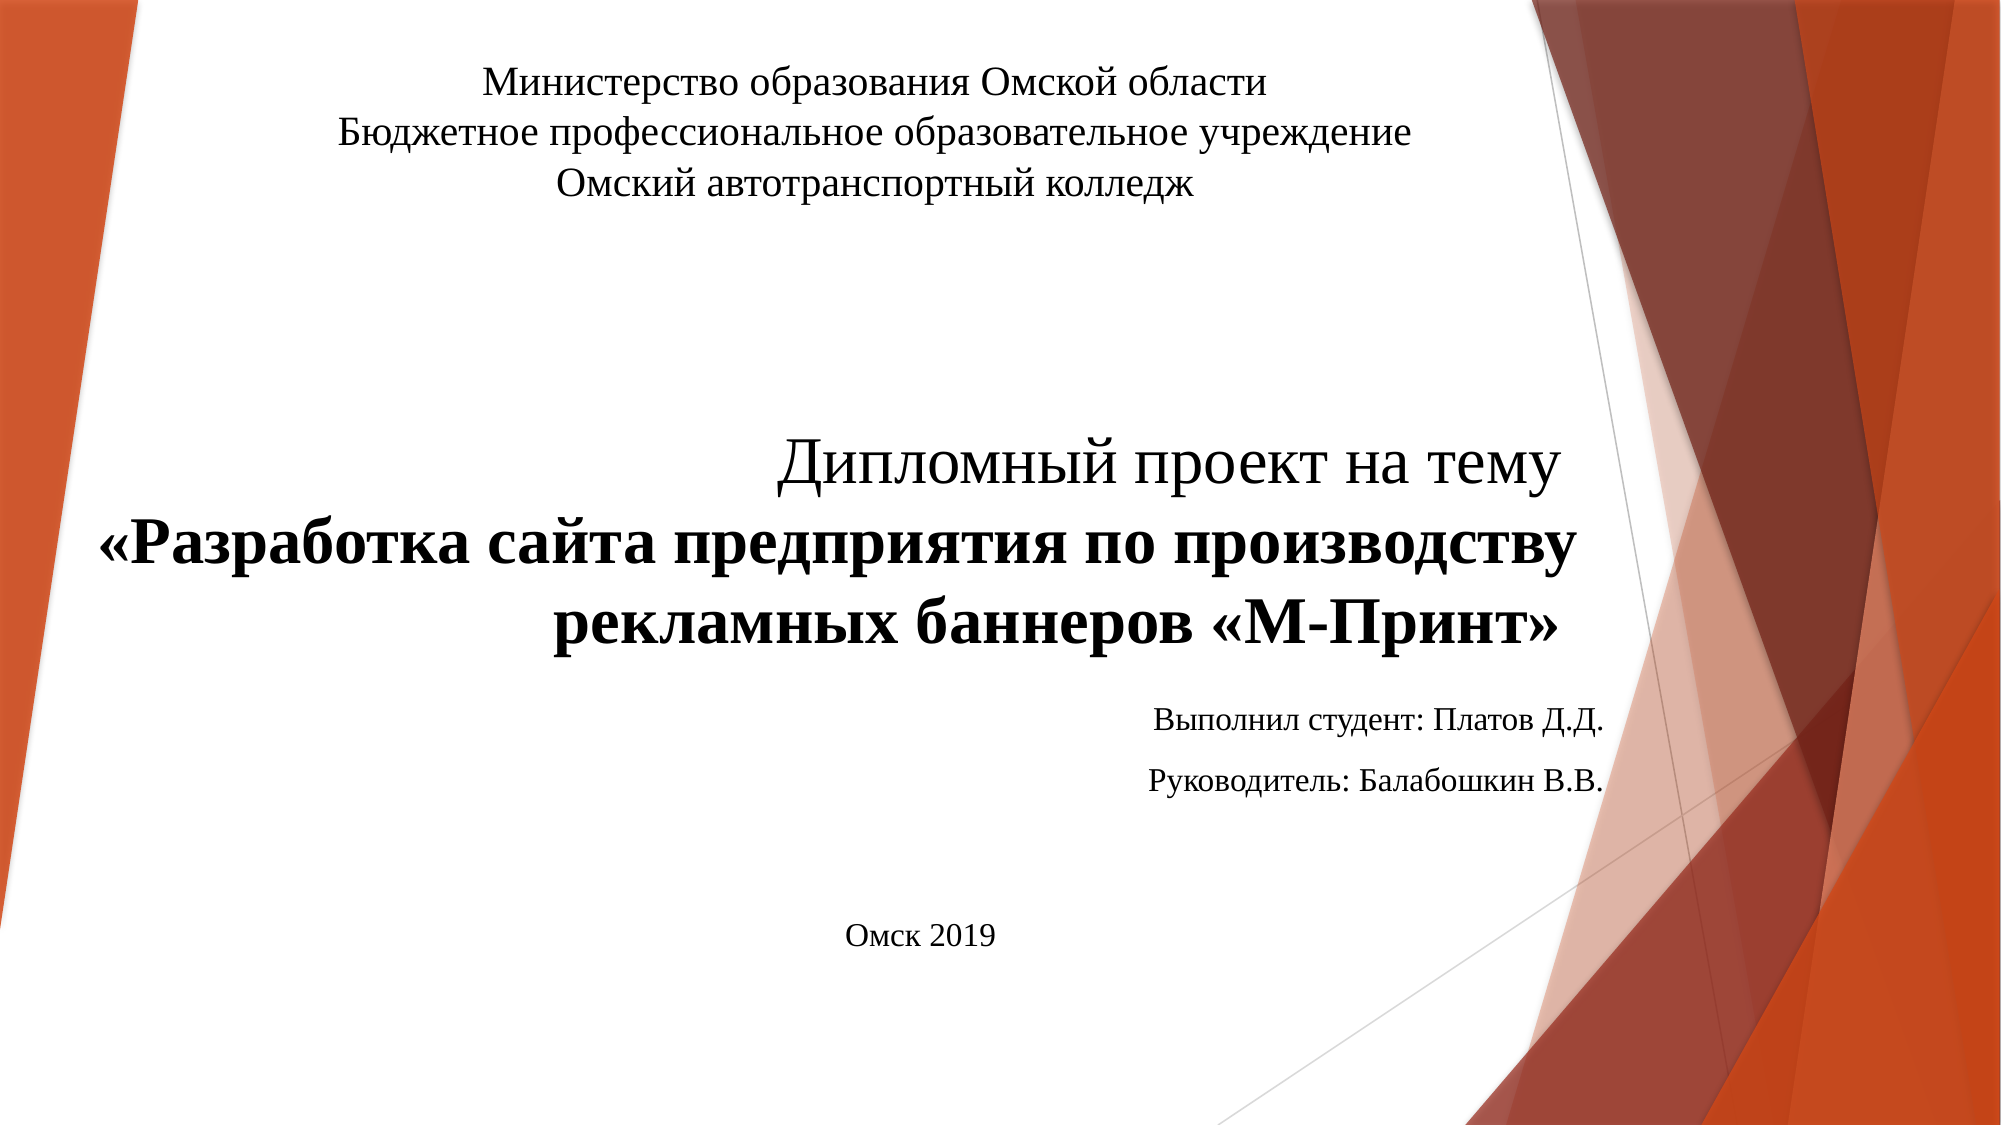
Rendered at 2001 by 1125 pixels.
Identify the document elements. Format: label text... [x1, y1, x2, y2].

subtitle Омск 2019 [247, 844, 1595, 1017]
text_box Выполнил студент: Платов Д.Д. Руководитель: Балабошкин В.В. [272, 689, 1620, 870]
title Дипломный проект на тему «Разработка сайта предприятия по производству рекламных баннеров «М-Принт» [41, 394, 1595, 665]
text_box Министерство образования Омской области Бюджетное профессиональное образовательное учреждение Омский автотранспортный колледж [247, 28, 1503, 292]
